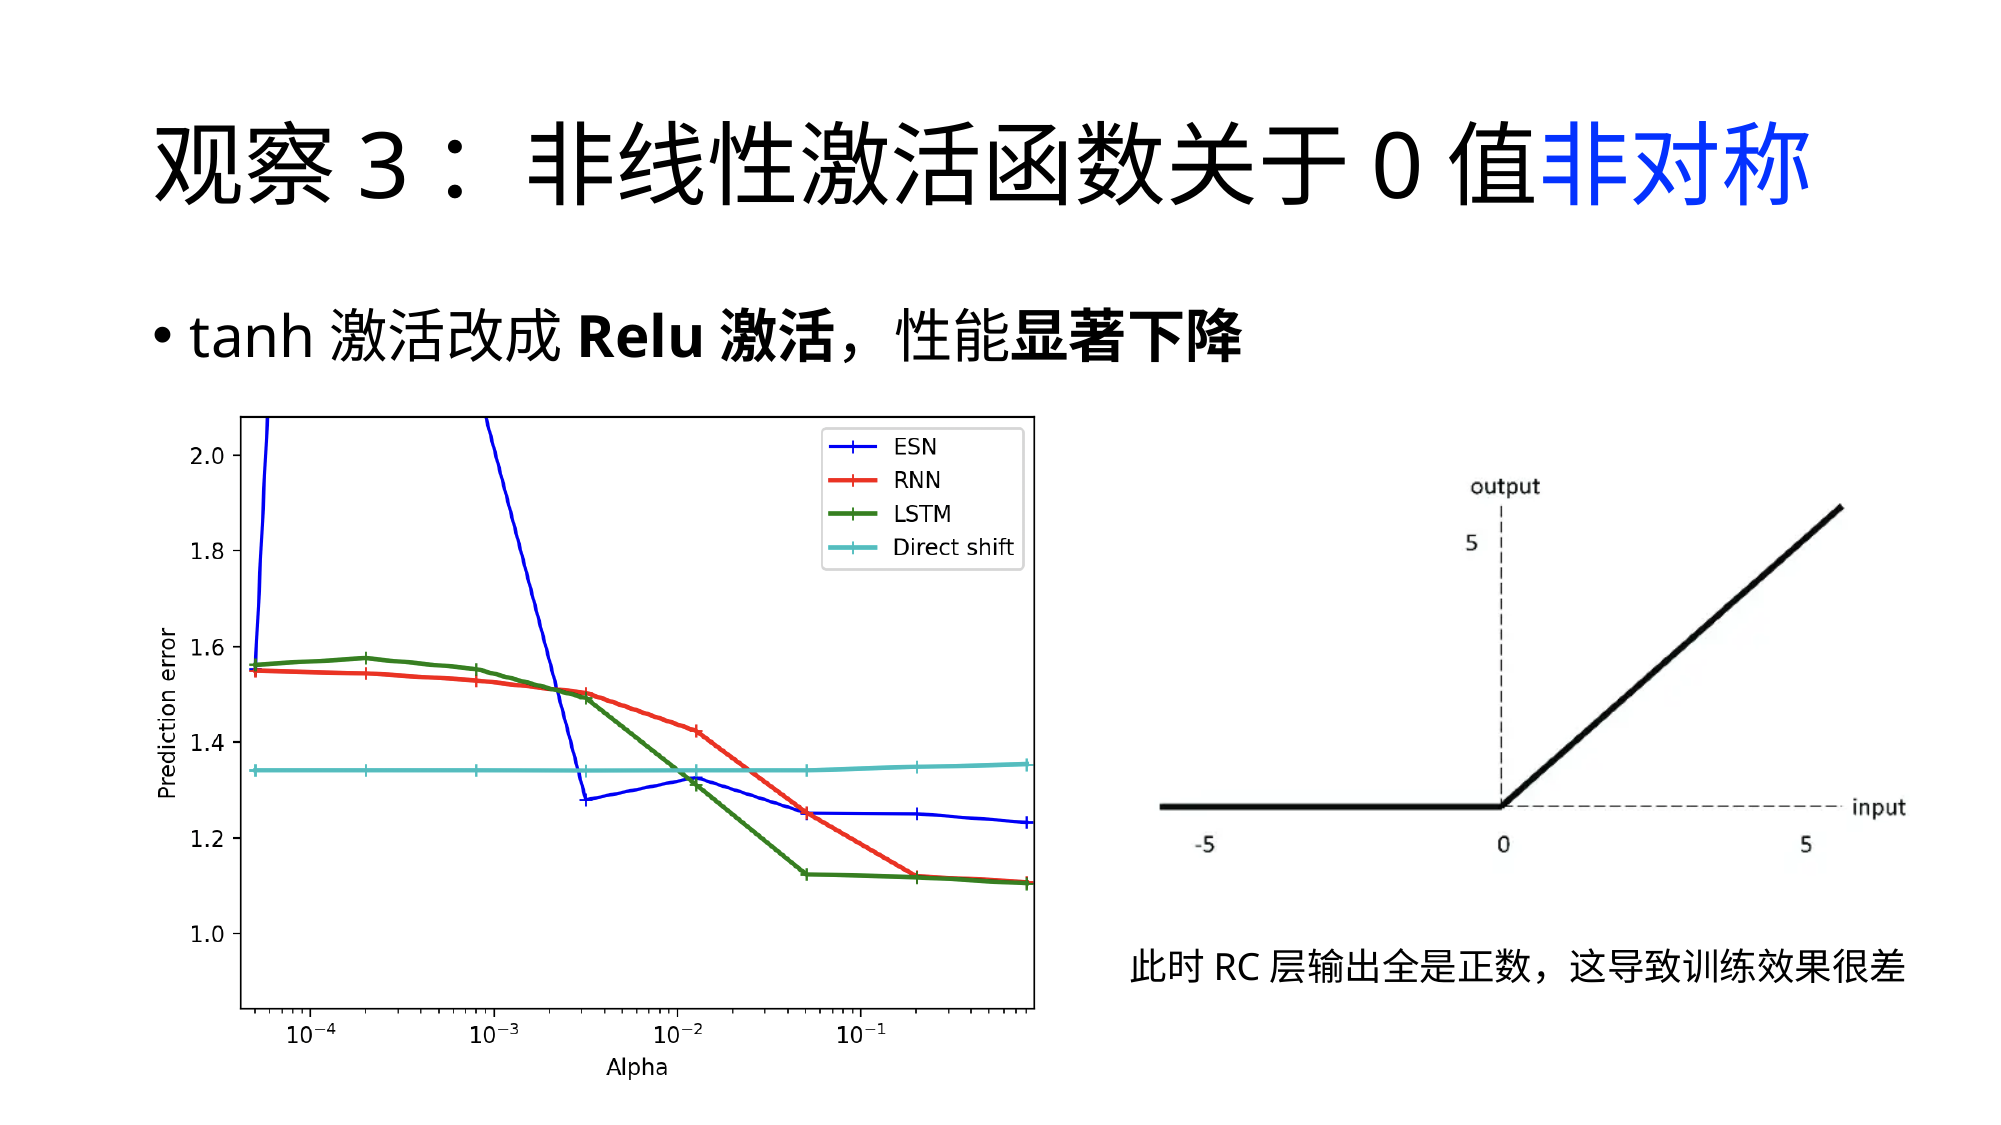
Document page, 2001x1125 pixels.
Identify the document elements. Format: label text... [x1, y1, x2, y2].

title 观察3：非线性激活函数关于0值非对称 [137, 59, 1863, 278]
text_box 此时RC层输出全是正数，这导致训练效果很差 [1114, 935, 1945, 996]
list tanh激活改成Relu激活，性能显著下降 [137, 299, 1863, 1014]
picture [1139, 436, 1920, 876]
picture [146, 398, 1045, 1082]
